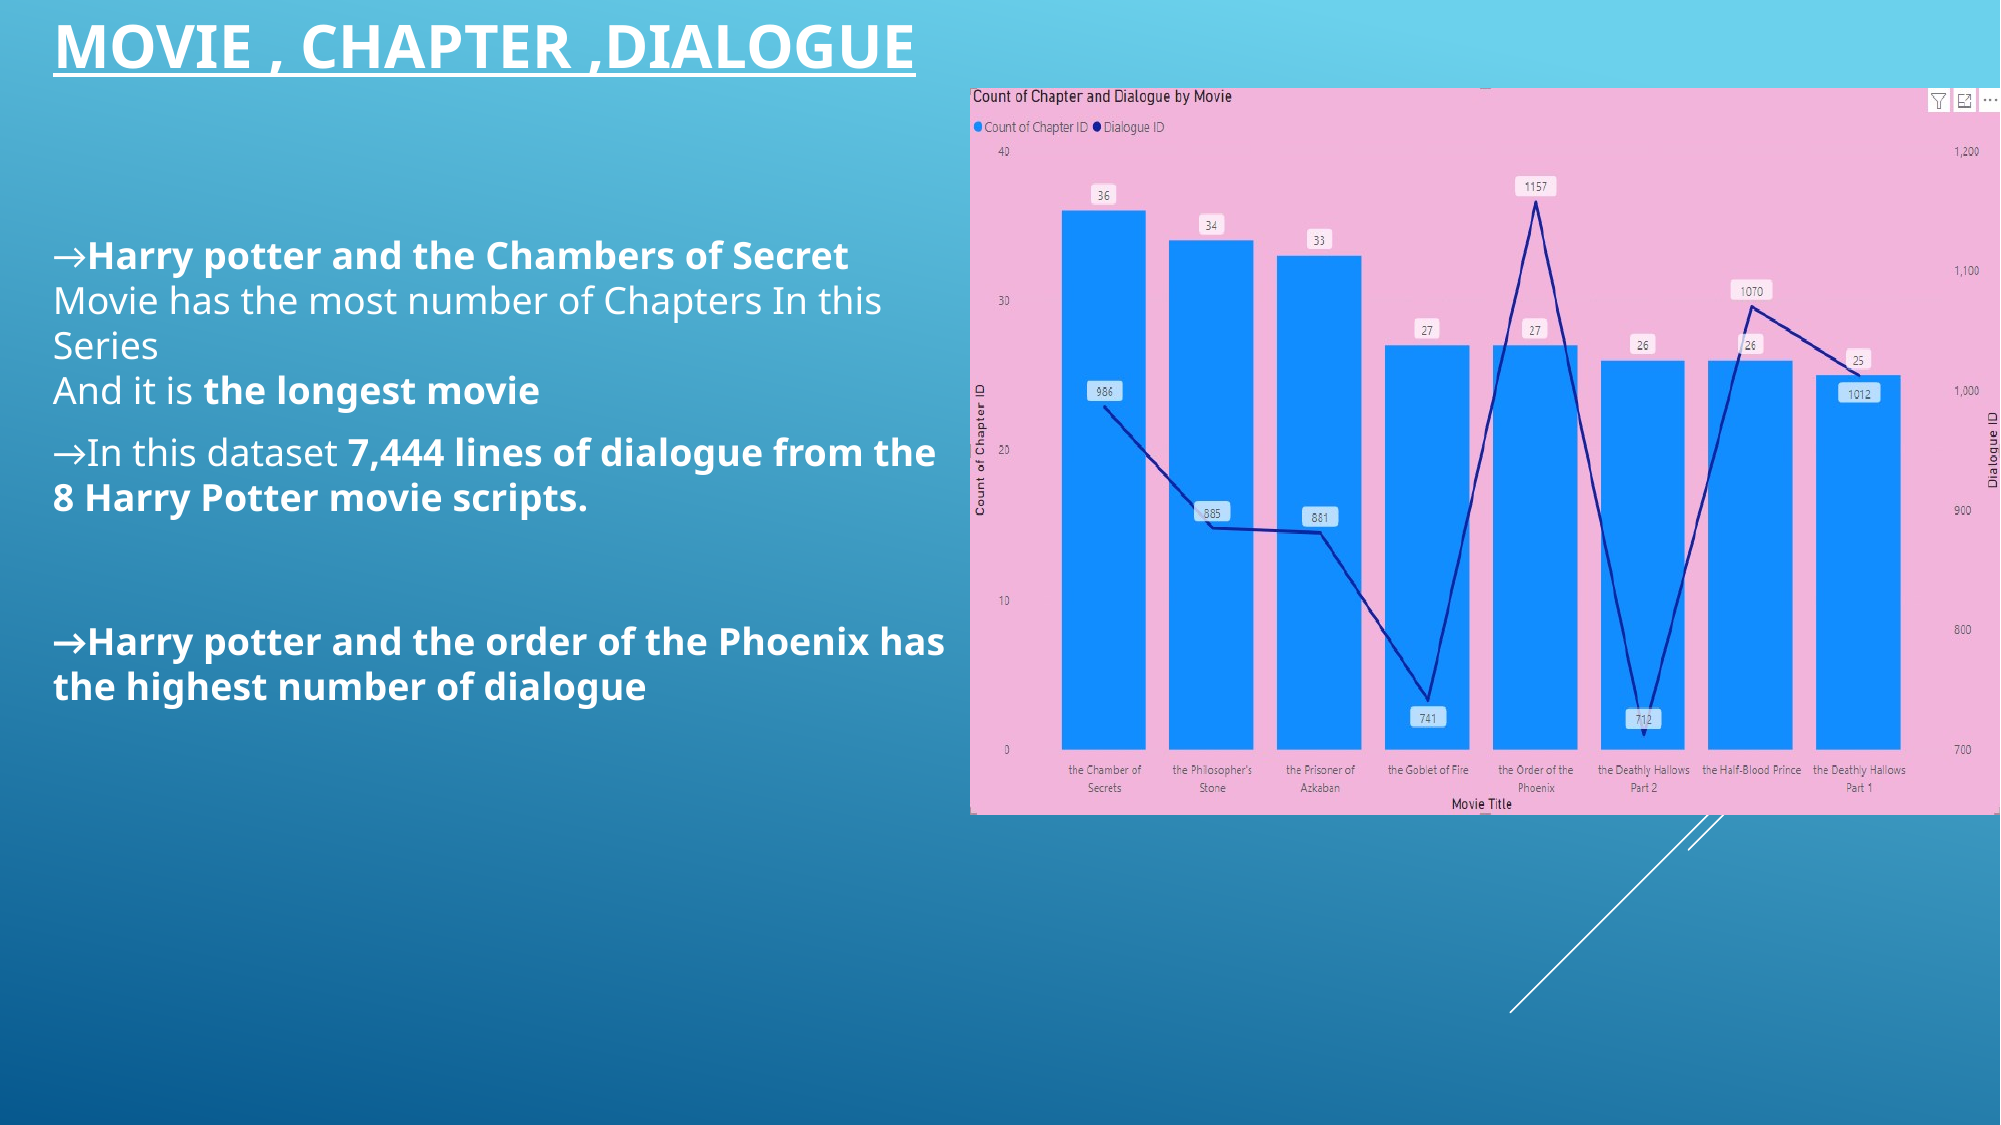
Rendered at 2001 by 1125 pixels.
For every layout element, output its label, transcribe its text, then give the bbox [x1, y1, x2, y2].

text_box →Harry potter and the order of the Phoenix has the highest number of dialogue [38, 610, 970, 716]
title Movie , Chapter ,dialogue [38, 0, 1025, 89]
text_box →Harry potter and the Chambers of Secret Movie has the most number of Chapters In this Series And it is the longest movie [38, 224, 970, 420]
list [970, 88, 2000, 816]
text_box →In this dataset 7,444 lines of dialogue from the 8 Harry Potter movie scripts. [38, 421, 958, 572]
